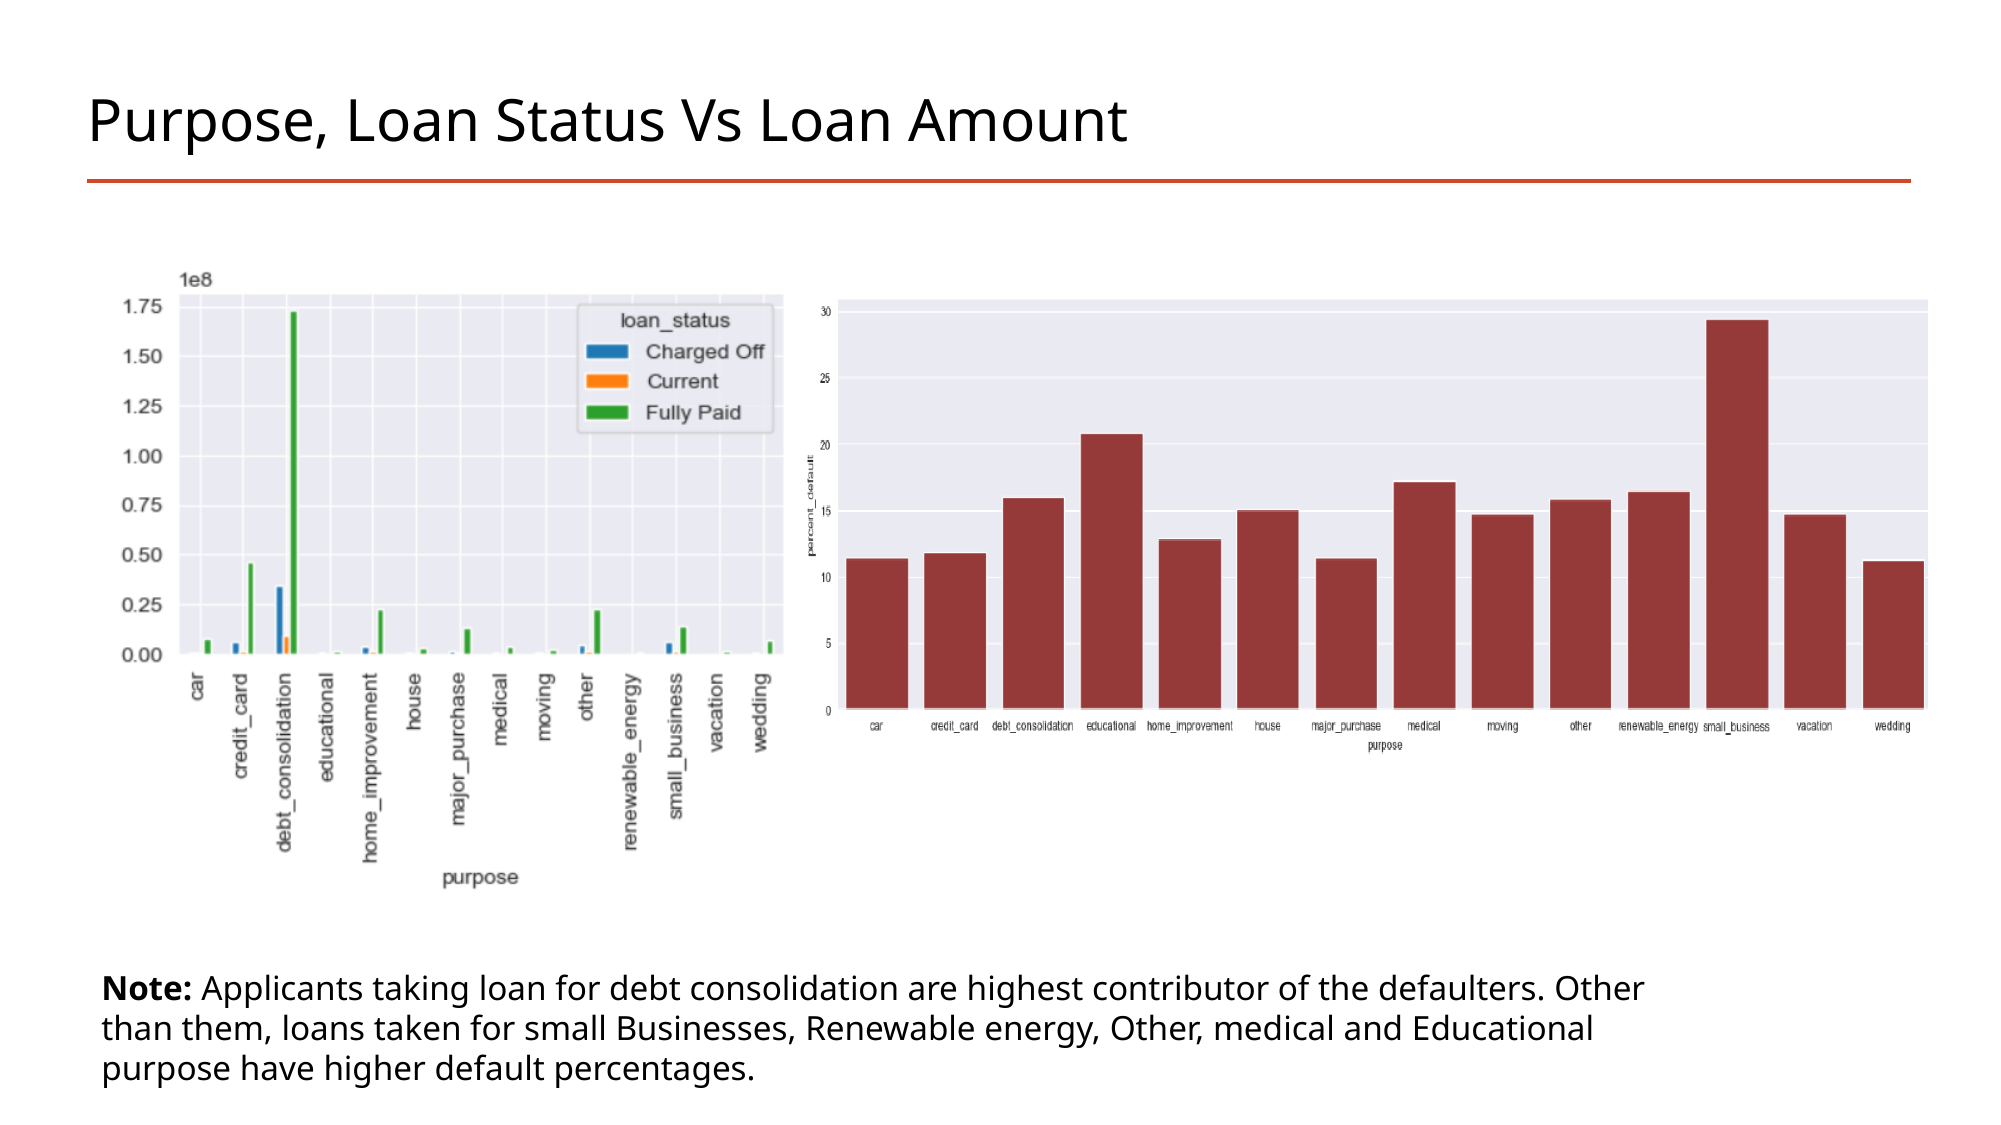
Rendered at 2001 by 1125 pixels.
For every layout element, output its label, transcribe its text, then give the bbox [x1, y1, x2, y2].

picture [72, 262, 1928, 903]
text_box Note: Applicants taking loan for debt consolidation are highest contributor of the defaulters. Other than them, loans taken for small Businesses, Renewable energy, Other, medical and Educational purpose have higher default percentages. [86, 960, 1671, 1095]
title Purpose, Loan Status Vs Loan Amount [72, 70, 1574, 176]
